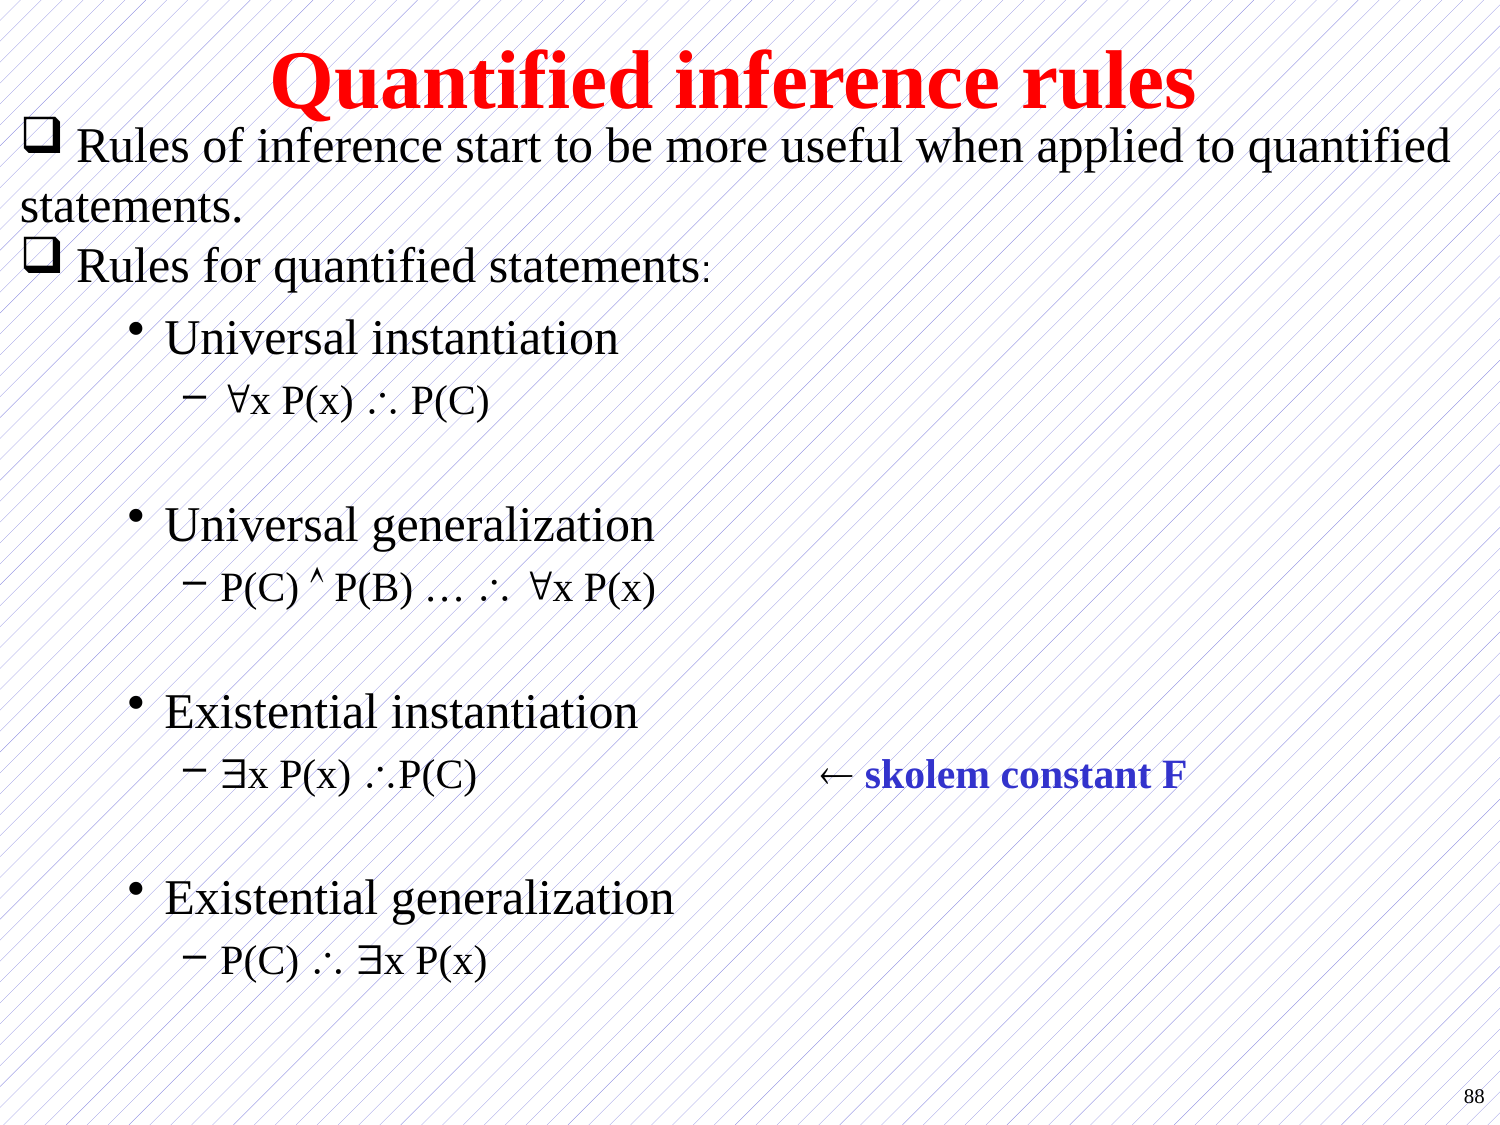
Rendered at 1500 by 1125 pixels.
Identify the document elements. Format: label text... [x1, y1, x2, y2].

title Quantified inference rules [96, 15, 1372, 59]
text_box Rules of inference start to be more useful when applied to quantified statements. Rules for quantified statements: [4, 59, 1480, 300]
list Universal instantiation x P(x)  P(C) Universal generalization P(C)  P(B) …  x P(x) Existential instantiation x P(x) P(C)  skolem constant F Existential generalization P(C)  x P(x) [112, 300, 1388, 1043]
slide_number 88 [1187, 1074, 1500, 1125]
